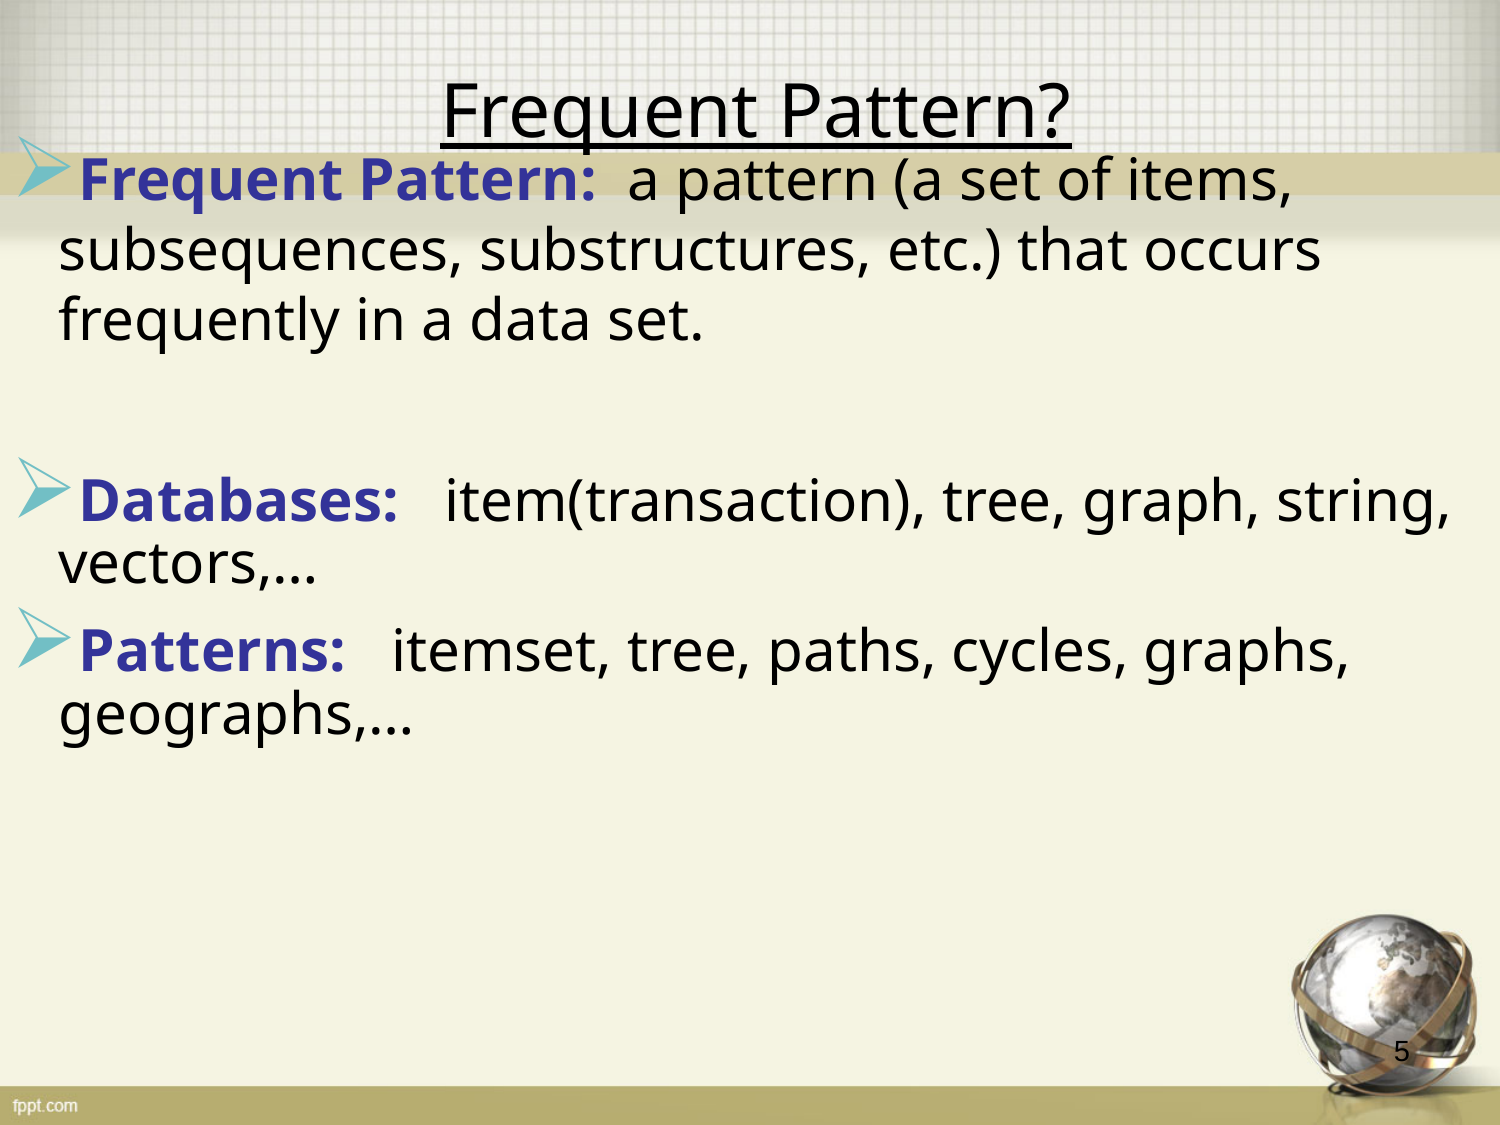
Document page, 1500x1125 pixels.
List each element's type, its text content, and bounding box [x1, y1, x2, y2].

picture [0, 0, 1500, 1125]
text_box Frequent Pattern: a pattern (a set of items, subsequences, substructures, etc.) that occurs frequently in a data set. Databases: item(transaction), tree, graph, string, vectors,… Patterns: itemset, tree, paths, cycles, graphs, geographs,… [0, 302, 1480, 681]
title Frequent Pattern? [123, 30, 1389, 185]
slide_number 5 [1074, 1024, 1426, 1103]
